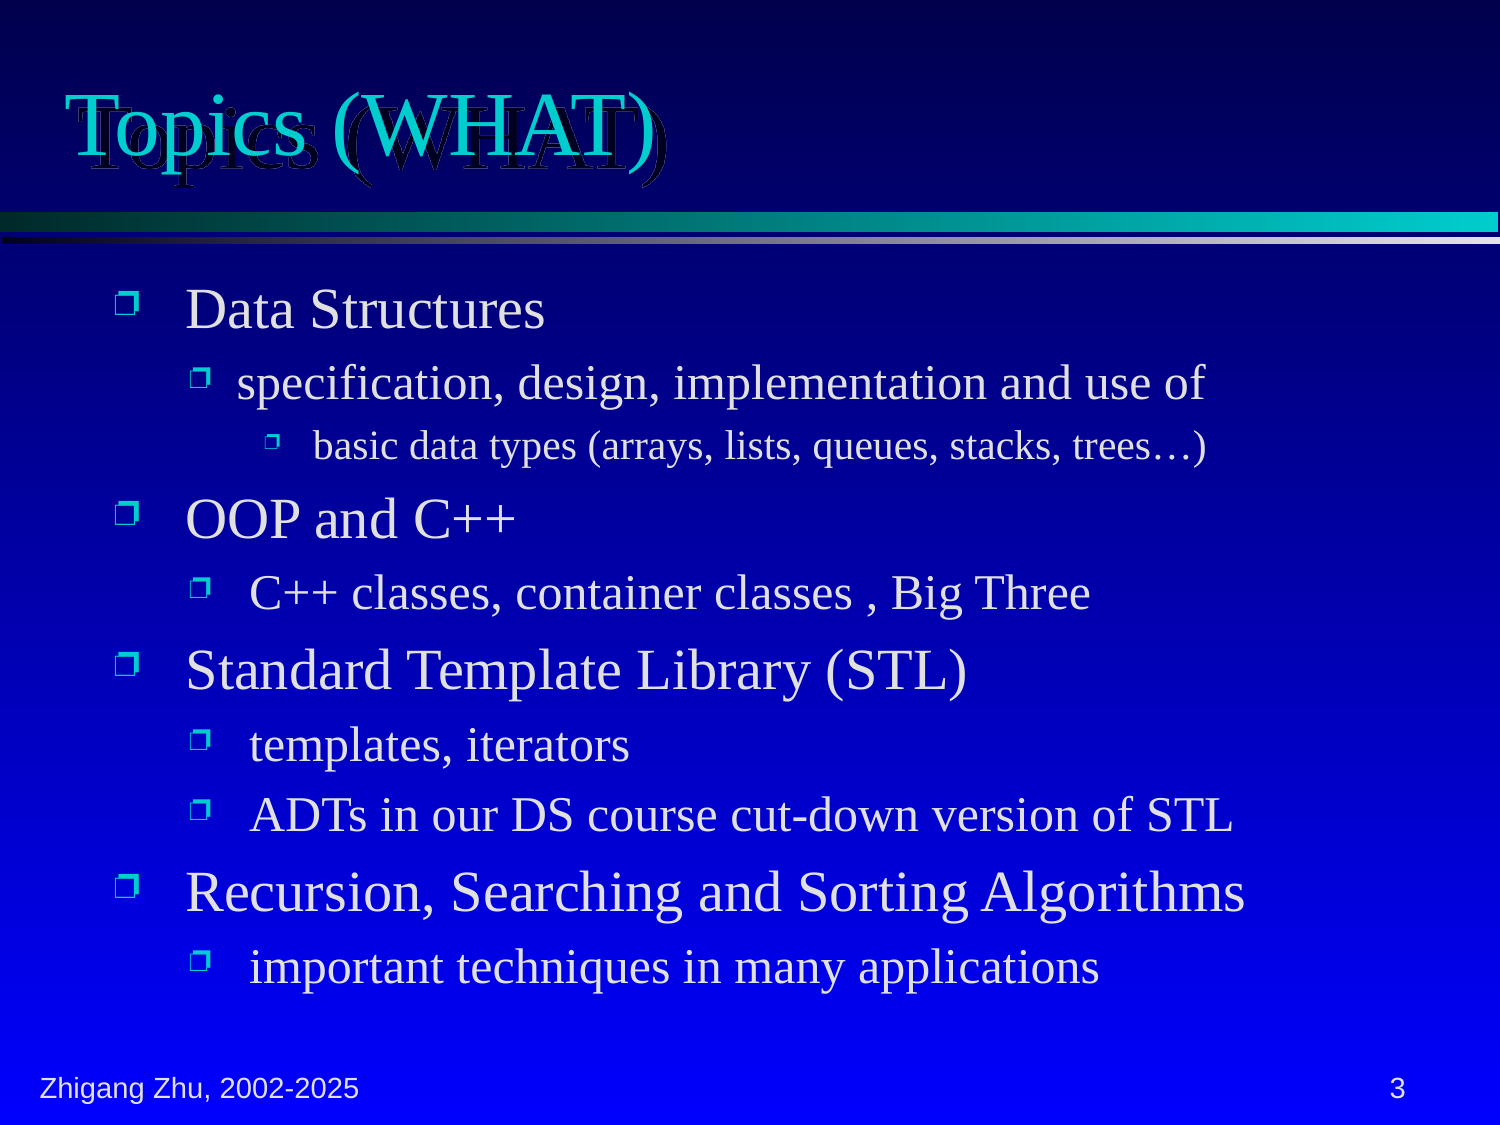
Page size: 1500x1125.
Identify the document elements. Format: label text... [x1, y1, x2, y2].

list Data Structures specification, design, implementation and use of basic data types (arrays, lists, queues, stacks, trees…) OOP and C++ C++ classes, container classes , Big Three Standard Template Library (STL) templates, iterators ADTs in our DS course cut-down version of STL Recursion, Searching and Sorting Algorithms important techniques in many applications [99, 261, 1426, 1038]
title Topics (WHAT) [49, 24, 1326, 213]
